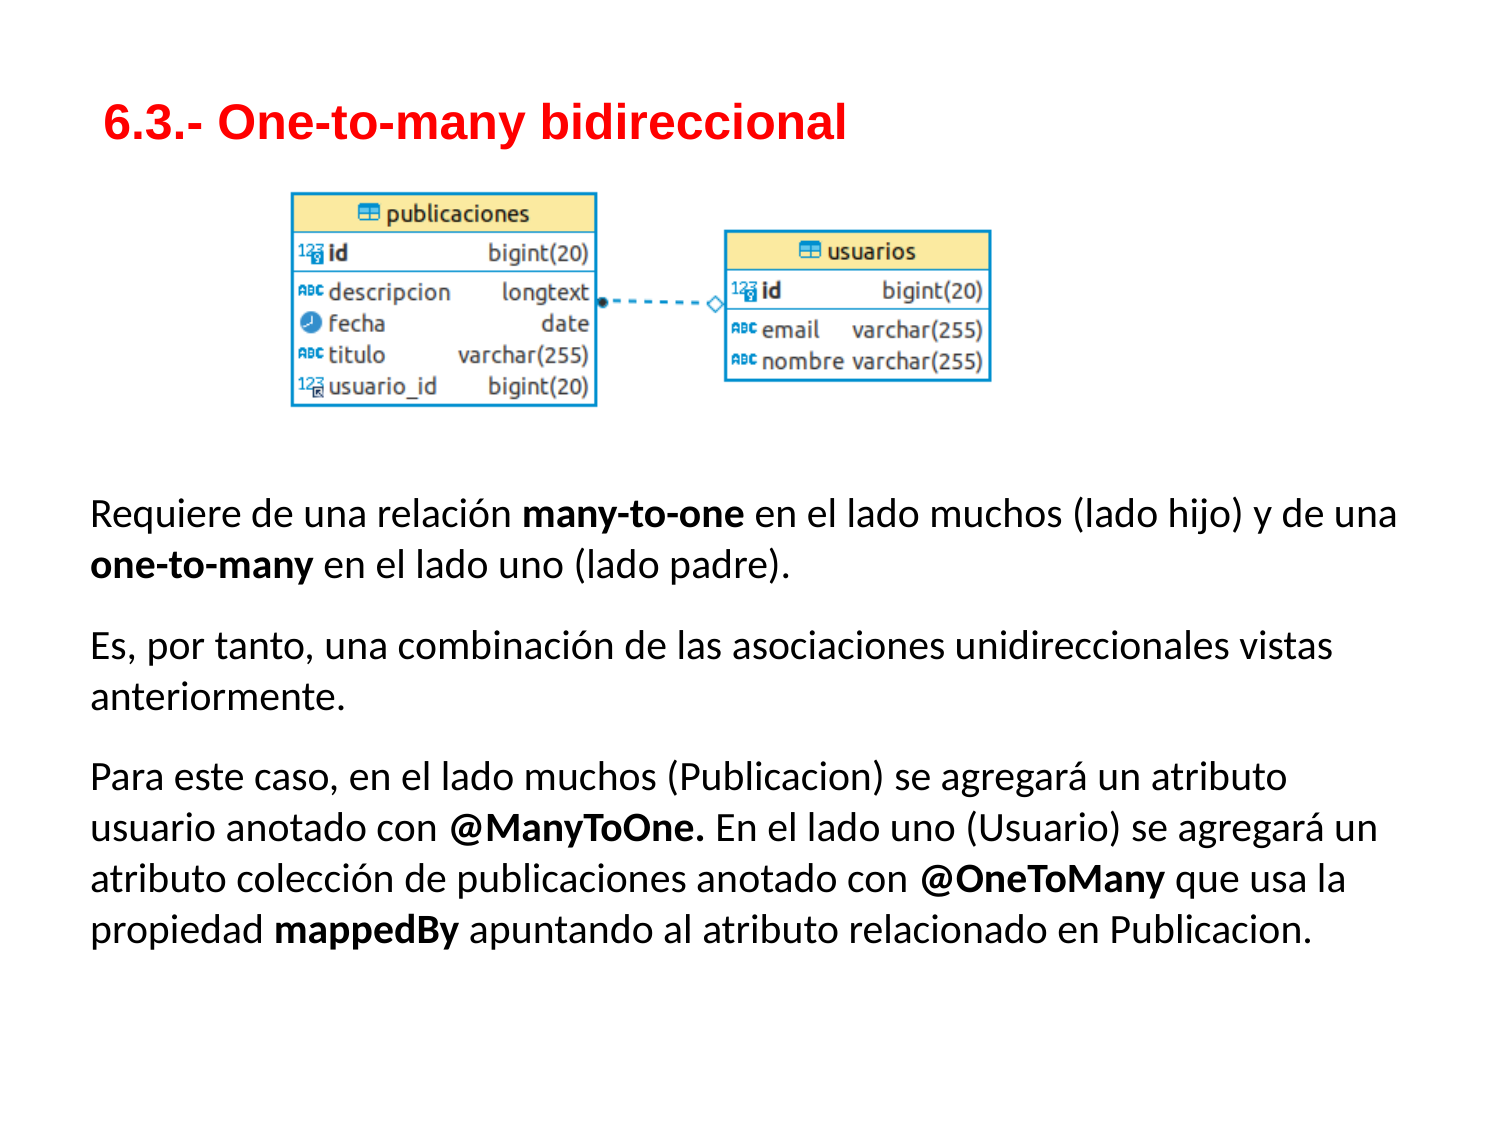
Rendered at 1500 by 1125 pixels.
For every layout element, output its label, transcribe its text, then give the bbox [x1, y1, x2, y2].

text_box Requiere de una relación many-to-one en el lado muchos (lado hijo) y de una one-to-many en el lado uno (lado padre). Es, por tanto, una combinación de las asociaciones unidireccionales vistas anteriormente. Para este caso, en el lado muchos (Publicacion) se agregará un atributo usuario anotado con @ManyToOne. En el lado uno (Usuario) se agregará un atributo colección de publicaciones anotado con @OneToMany que usa la propiedad mappedBy apuntando al atributo relacionado en Publicacion. [74, 206, 1425, 1015]
picture [277, 172, 1009, 437]
text_box 6.3.- One-to-many bidireccional [88, 82, 1425, 157]
